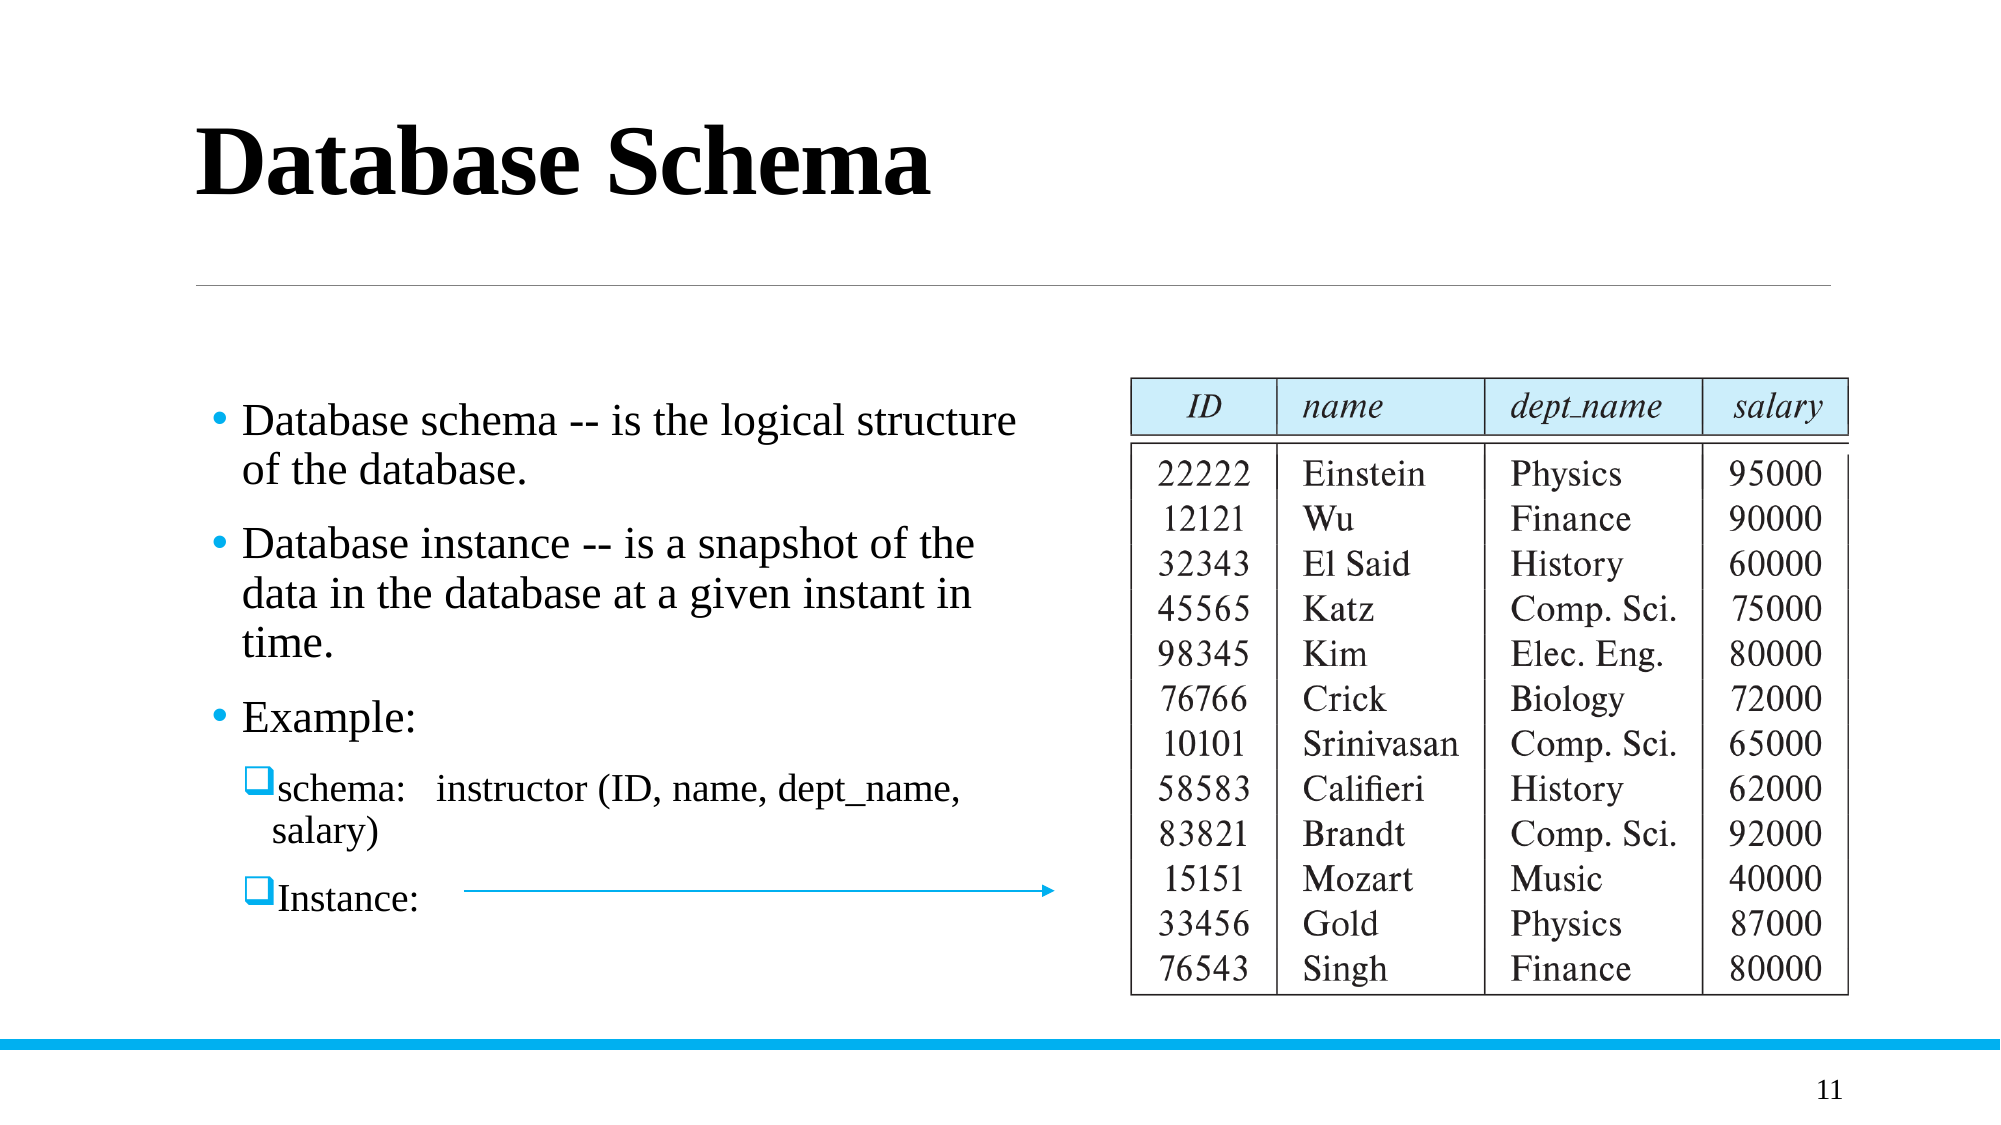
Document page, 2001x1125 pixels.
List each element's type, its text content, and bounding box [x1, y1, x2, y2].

list Database schema -- is the logical structure of the database. Database instance -- is a snapshot of the data in the database at a given instant in time. Example: schema: instructor (ID, name, dept_name, salary) Instance: [163, 311, 1055, 1011]
title Database Schema [180, 45, 1830, 283]
picture [1072, 356, 1901, 1011]
